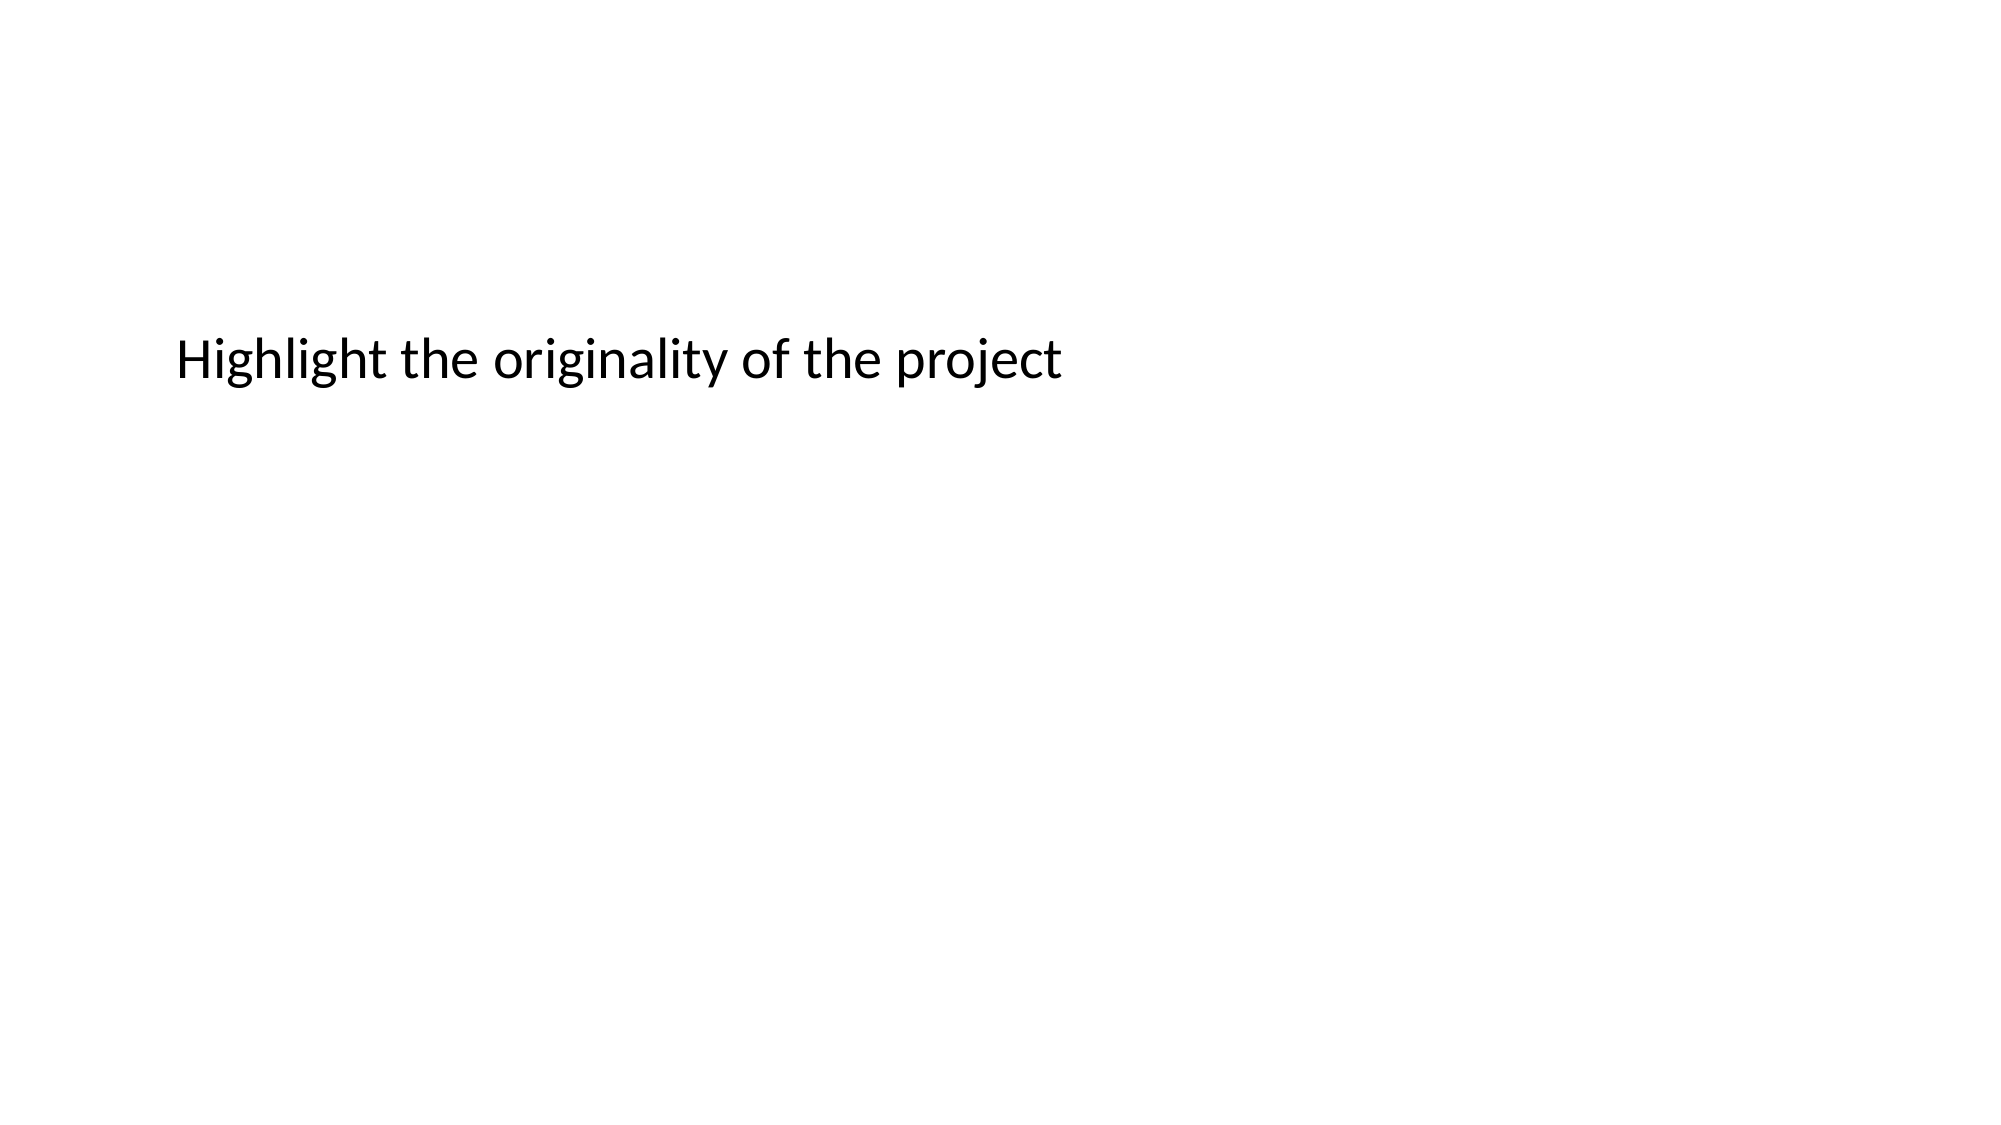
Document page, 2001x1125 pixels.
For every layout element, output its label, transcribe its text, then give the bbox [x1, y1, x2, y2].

text_box Highlight the originality of the project [162, 312, 1080, 398]
